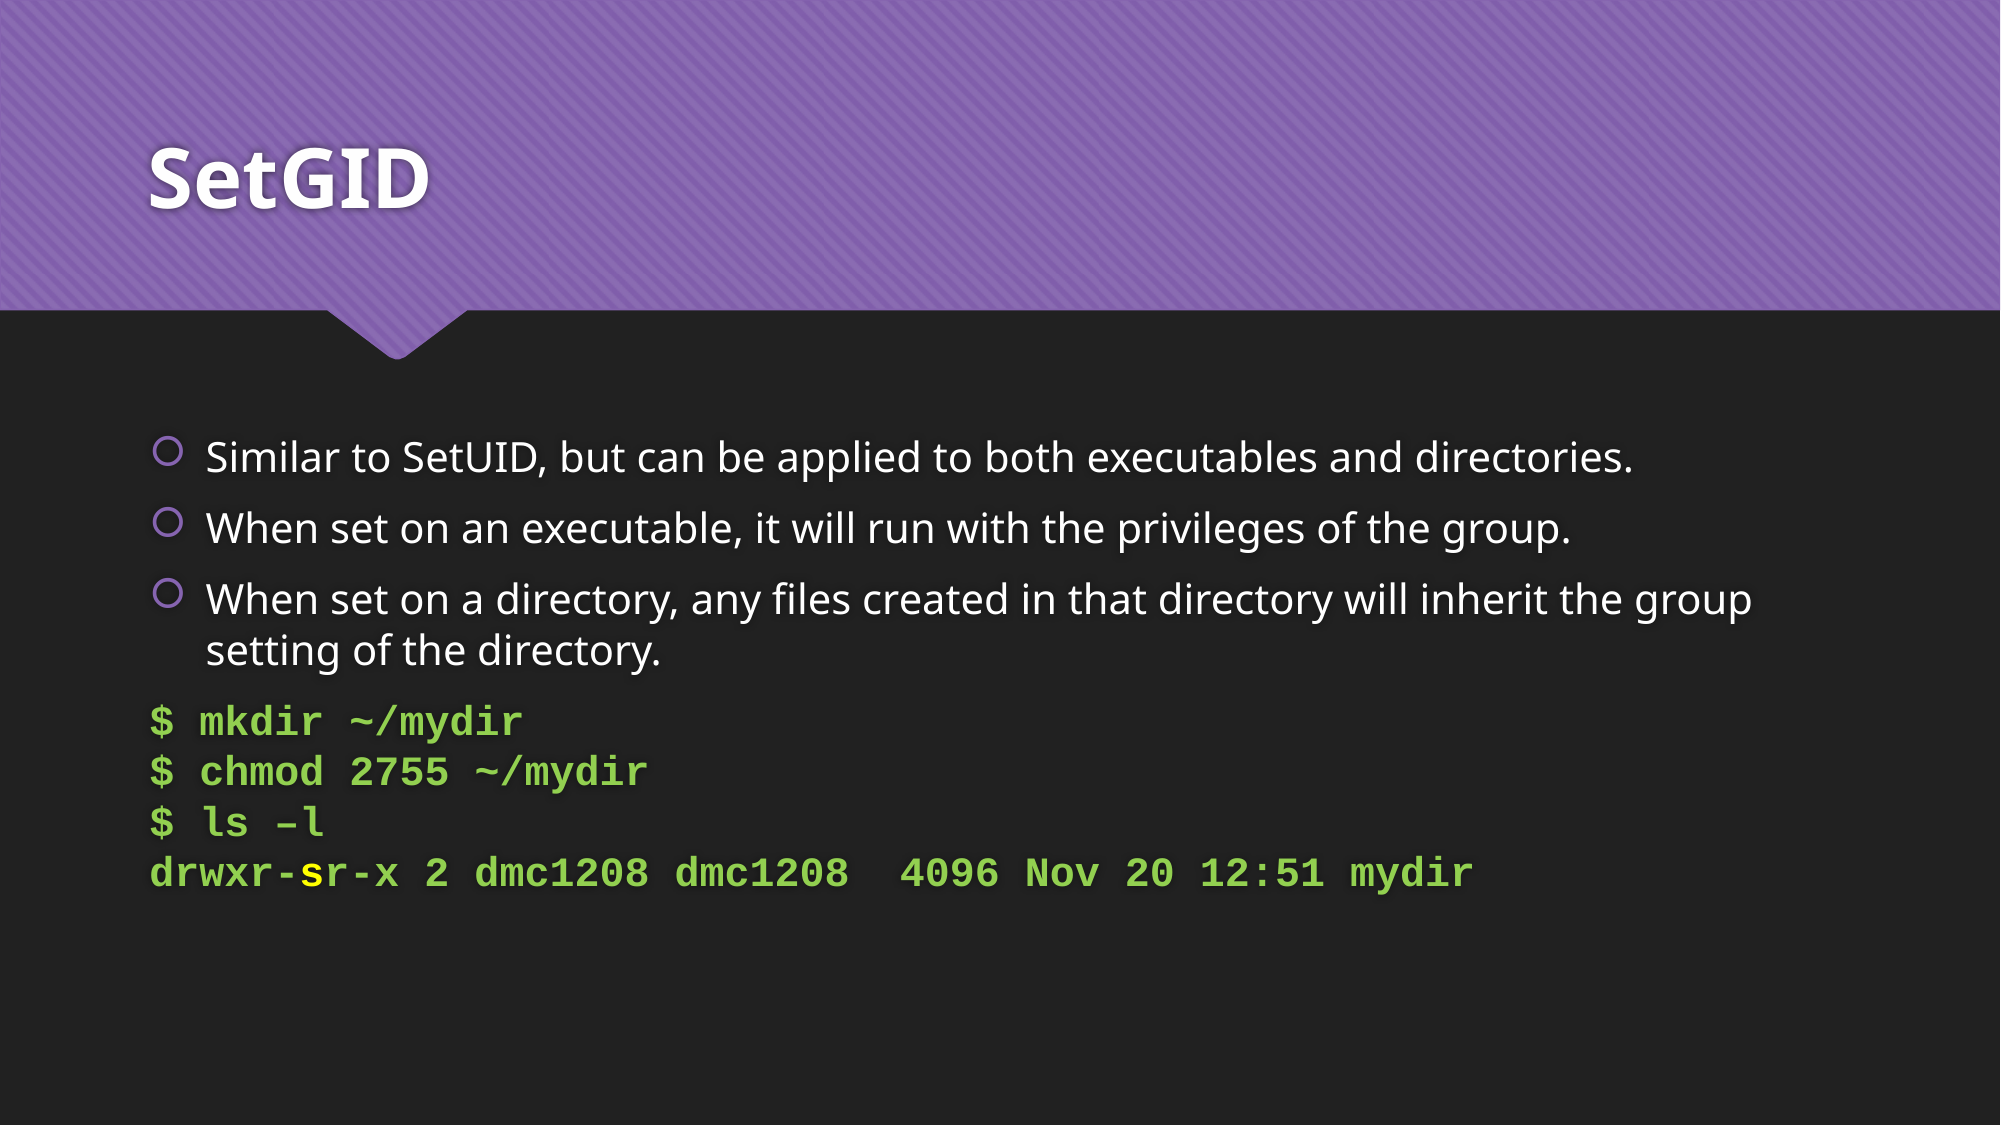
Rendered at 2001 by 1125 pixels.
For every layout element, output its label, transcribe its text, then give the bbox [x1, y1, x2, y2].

title SetGID [132, 73, 1868, 233]
list Similar to SetUID, but can be applied to both executables and directories. When set on an executable, it will run with the privileges of the group. When set on a directory, any files created in that directory will inherit the group setting of the directory. $ mkdir ~/mydir $ chmod 2755 ~/mydir $ ls –l drwxr-sr-x 2 dmc1208 dmc1208 4096 Nov 20 12:51 mydir [134, 364, 1866, 962]
